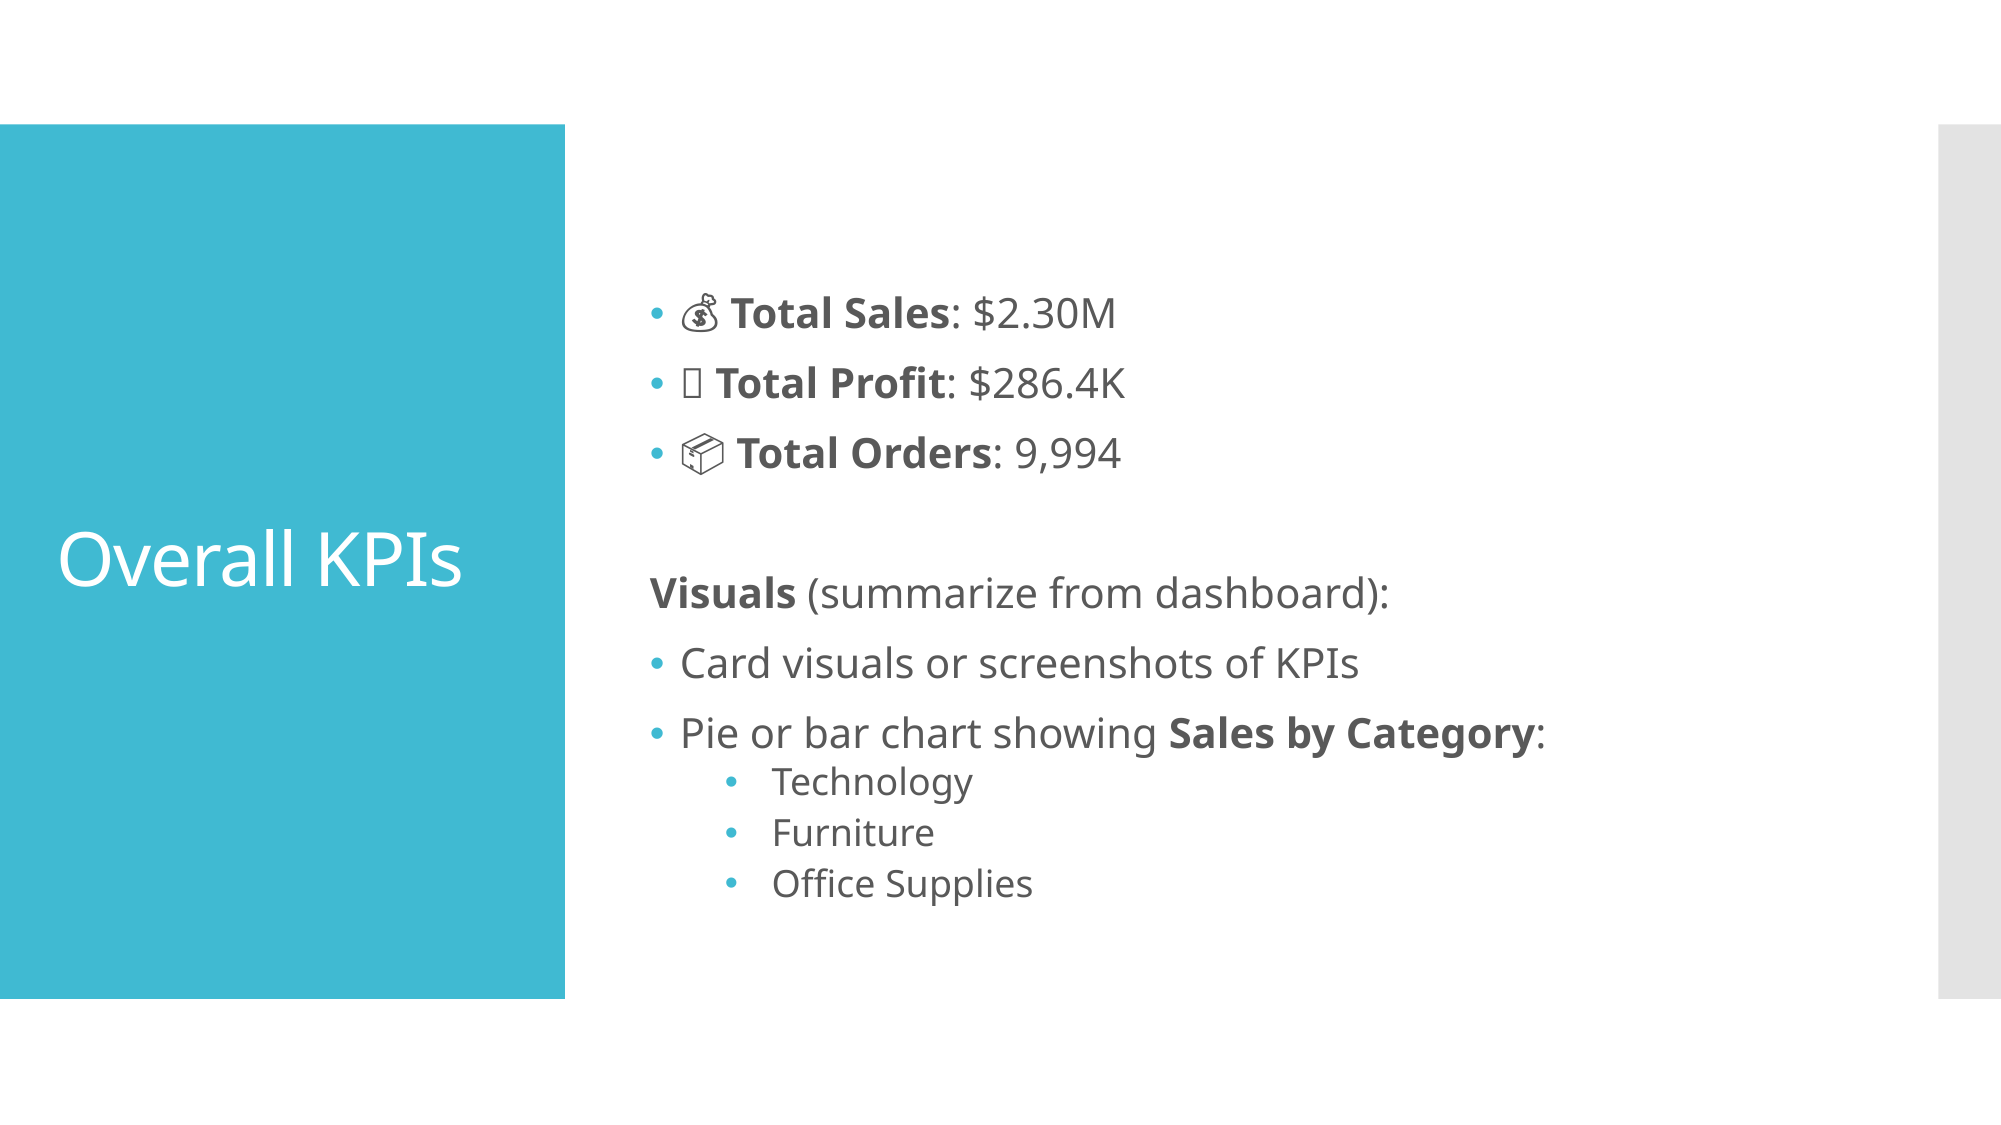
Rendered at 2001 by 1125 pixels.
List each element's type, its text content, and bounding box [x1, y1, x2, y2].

list 💰 Total Sales: $2.30M 💵 Total Profit: $286.4K 📦 Total Orders: 9,994 Visuals (summarize from dashboard): Card visuals or screenshots of KPIs Pie or bar chart showing Sales by Category: Technology Furniture Office Supplies [634, 141, 1835, 982]
title Overall KPIs [41, 184, 525, 940]
